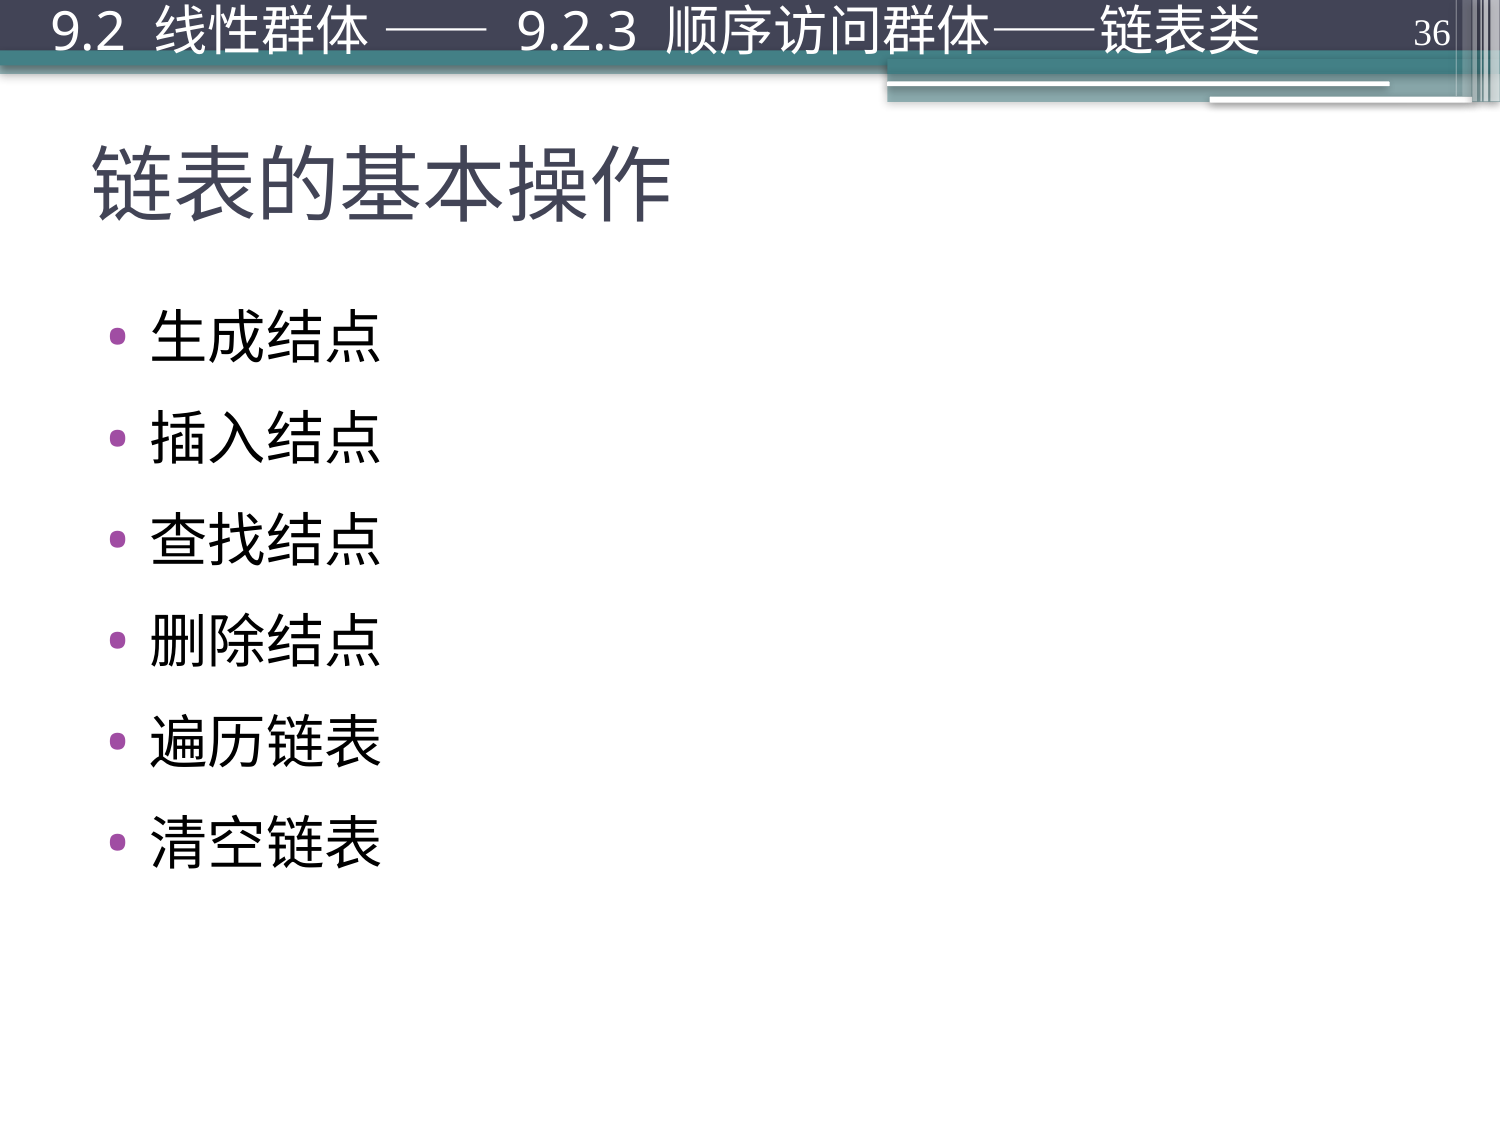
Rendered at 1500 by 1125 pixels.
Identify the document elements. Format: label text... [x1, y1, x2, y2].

slide_number 36 [1400, 0, 1466, 61]
text_box 9.2 线性群体 —— 9.2.3 顺序访问群体——链表类 [35, 0, 1400, 71]
title 链表的基本操作 [75, 94, 1425, 270]
list 生成结点 插入结点 查找结点 删除结点 遍历链表 清空链表 [75, 292, 1425, 1079]
